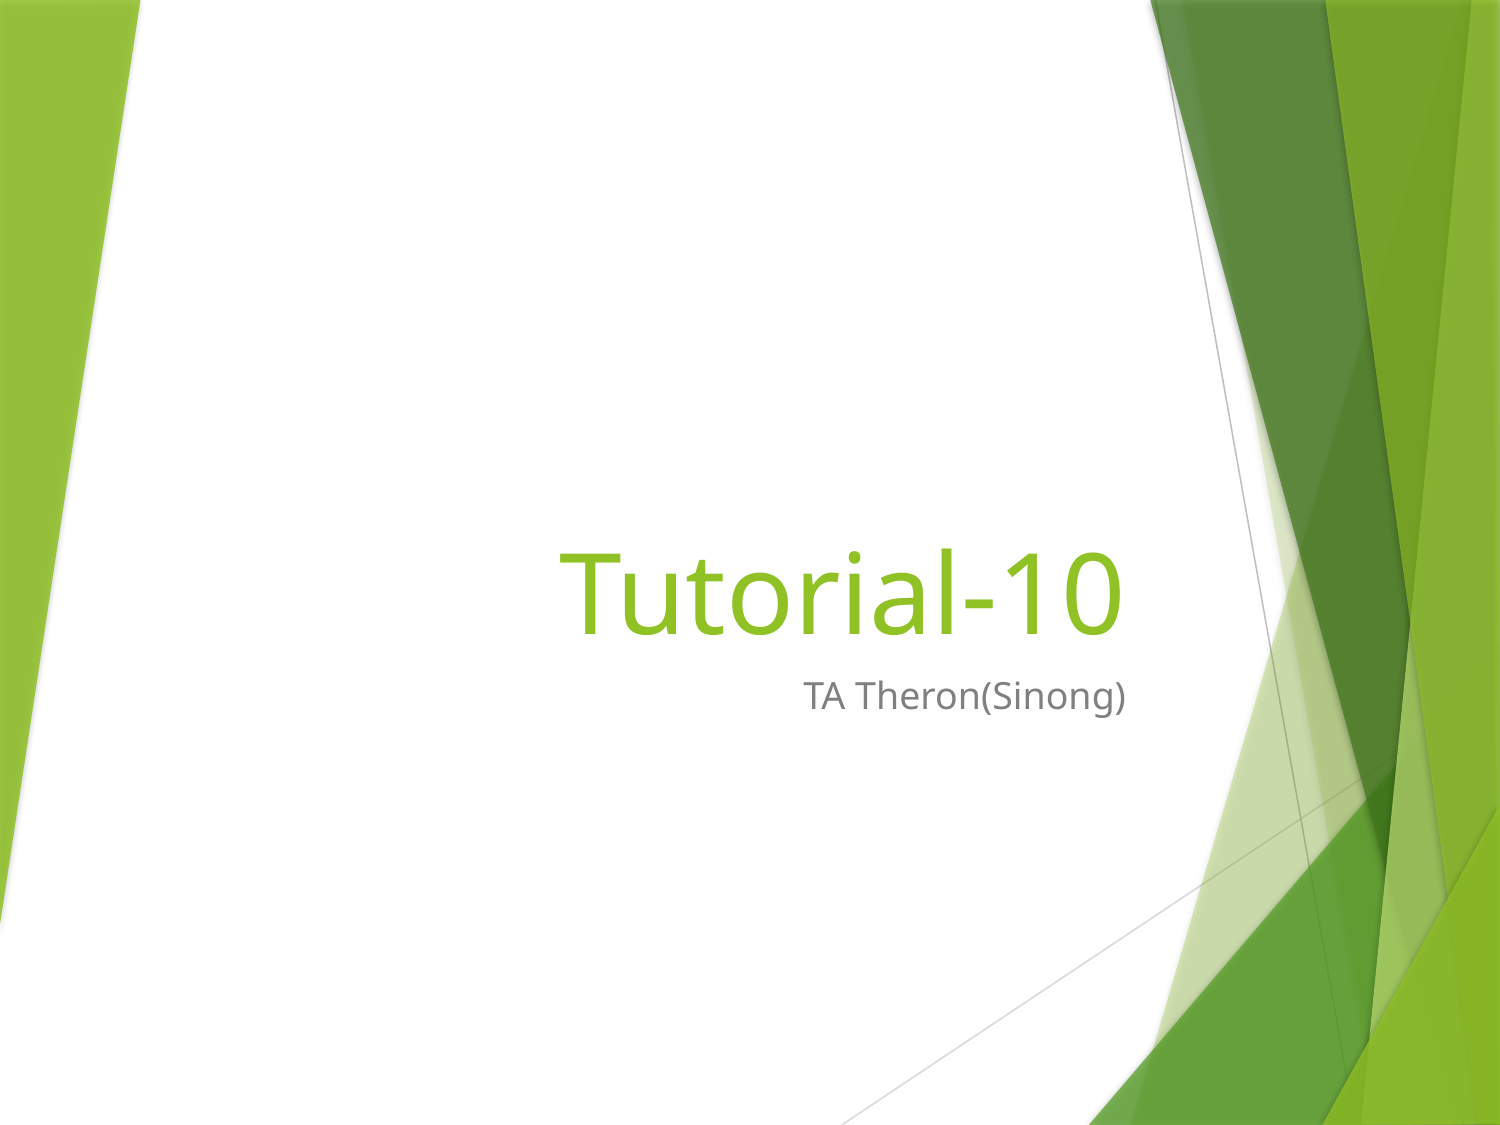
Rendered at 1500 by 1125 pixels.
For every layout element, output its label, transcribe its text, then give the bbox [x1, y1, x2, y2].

subtitle TA Theron(Sinong) [185, 664, 1142, 845]
title Tutorial-10 [185, 394, 1142, 664]
